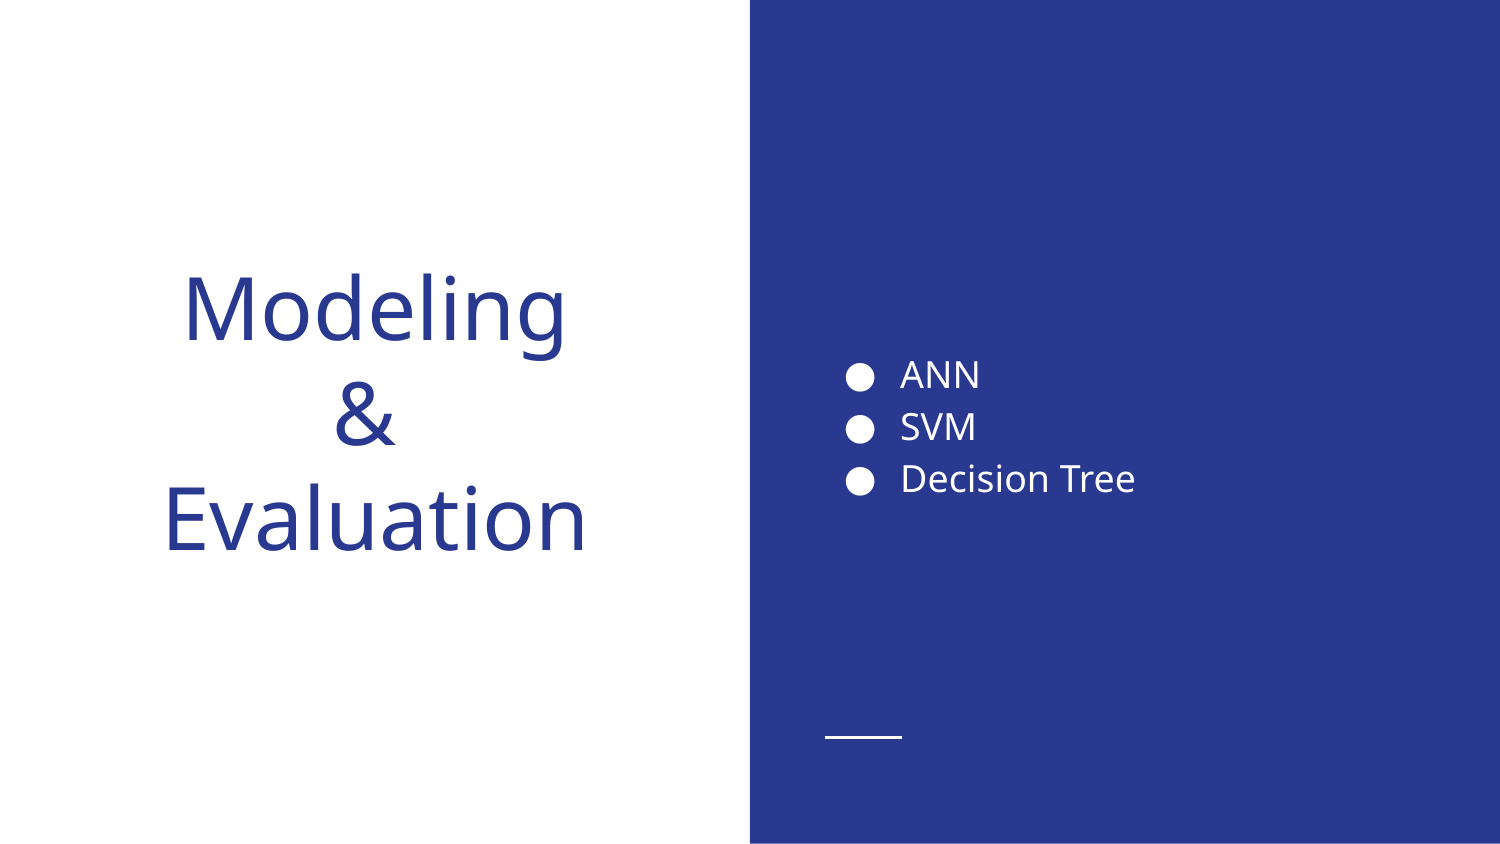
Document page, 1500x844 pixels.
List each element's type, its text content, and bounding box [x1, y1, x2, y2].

list ANN SVM Decision Tree [810, 118, 1440, 725]
title Modeling & Evaluation [43, 326, 708, 583]
